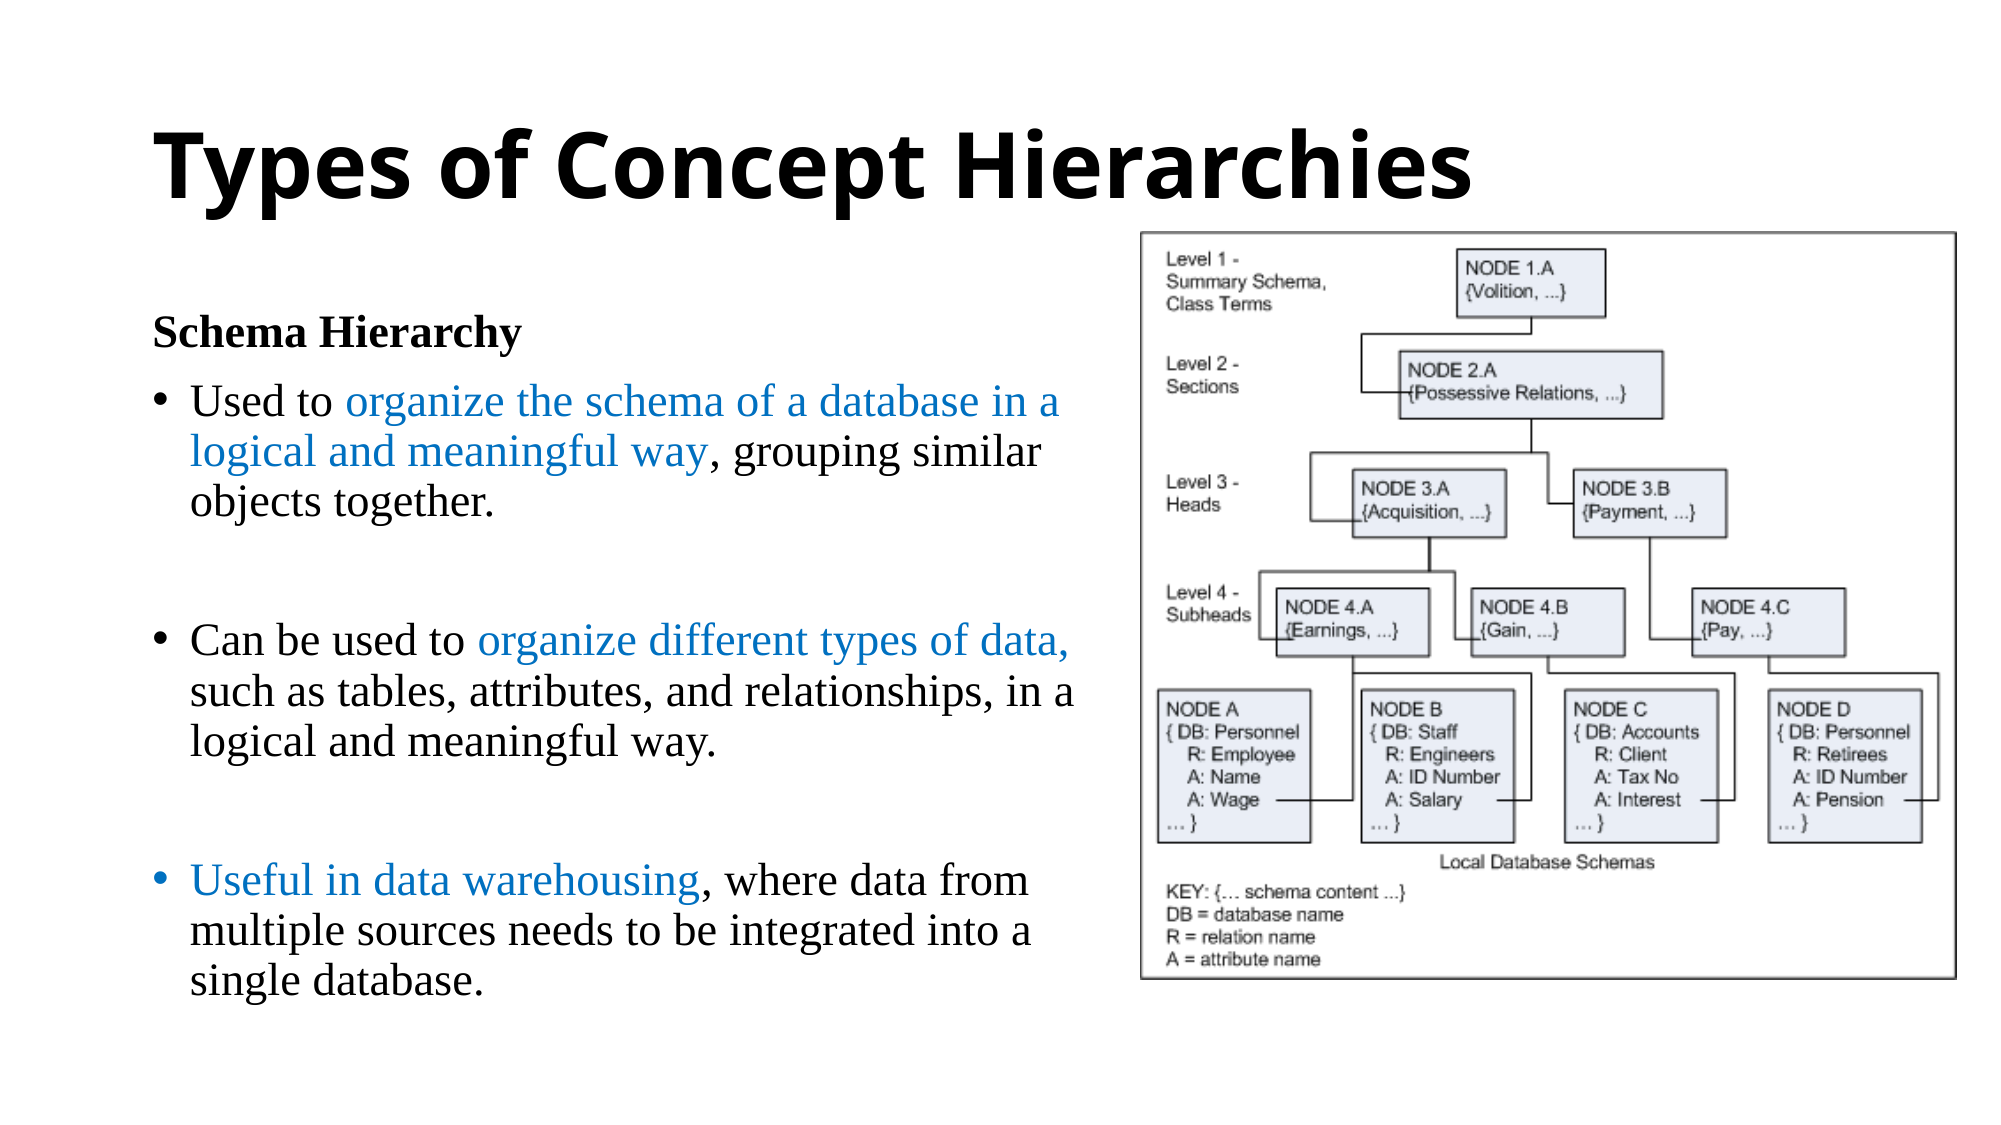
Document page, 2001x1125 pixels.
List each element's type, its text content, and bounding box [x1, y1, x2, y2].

list Schema Hierarchy Used to organize the schema of a database in a logical and meaningful way, grouping similar objects together. Can be used to organize different types of data, such as tables, attributes, and relationships, in a logical and meaningful way. Useful in data warehousing, where data from multiple sources needs to be integrated into a single database. [137, 299, 1105, 1014]
title Types of Concept Hierarchies [137, 59, 1863, 278]
picture [1140, 231, 1957, 980]
